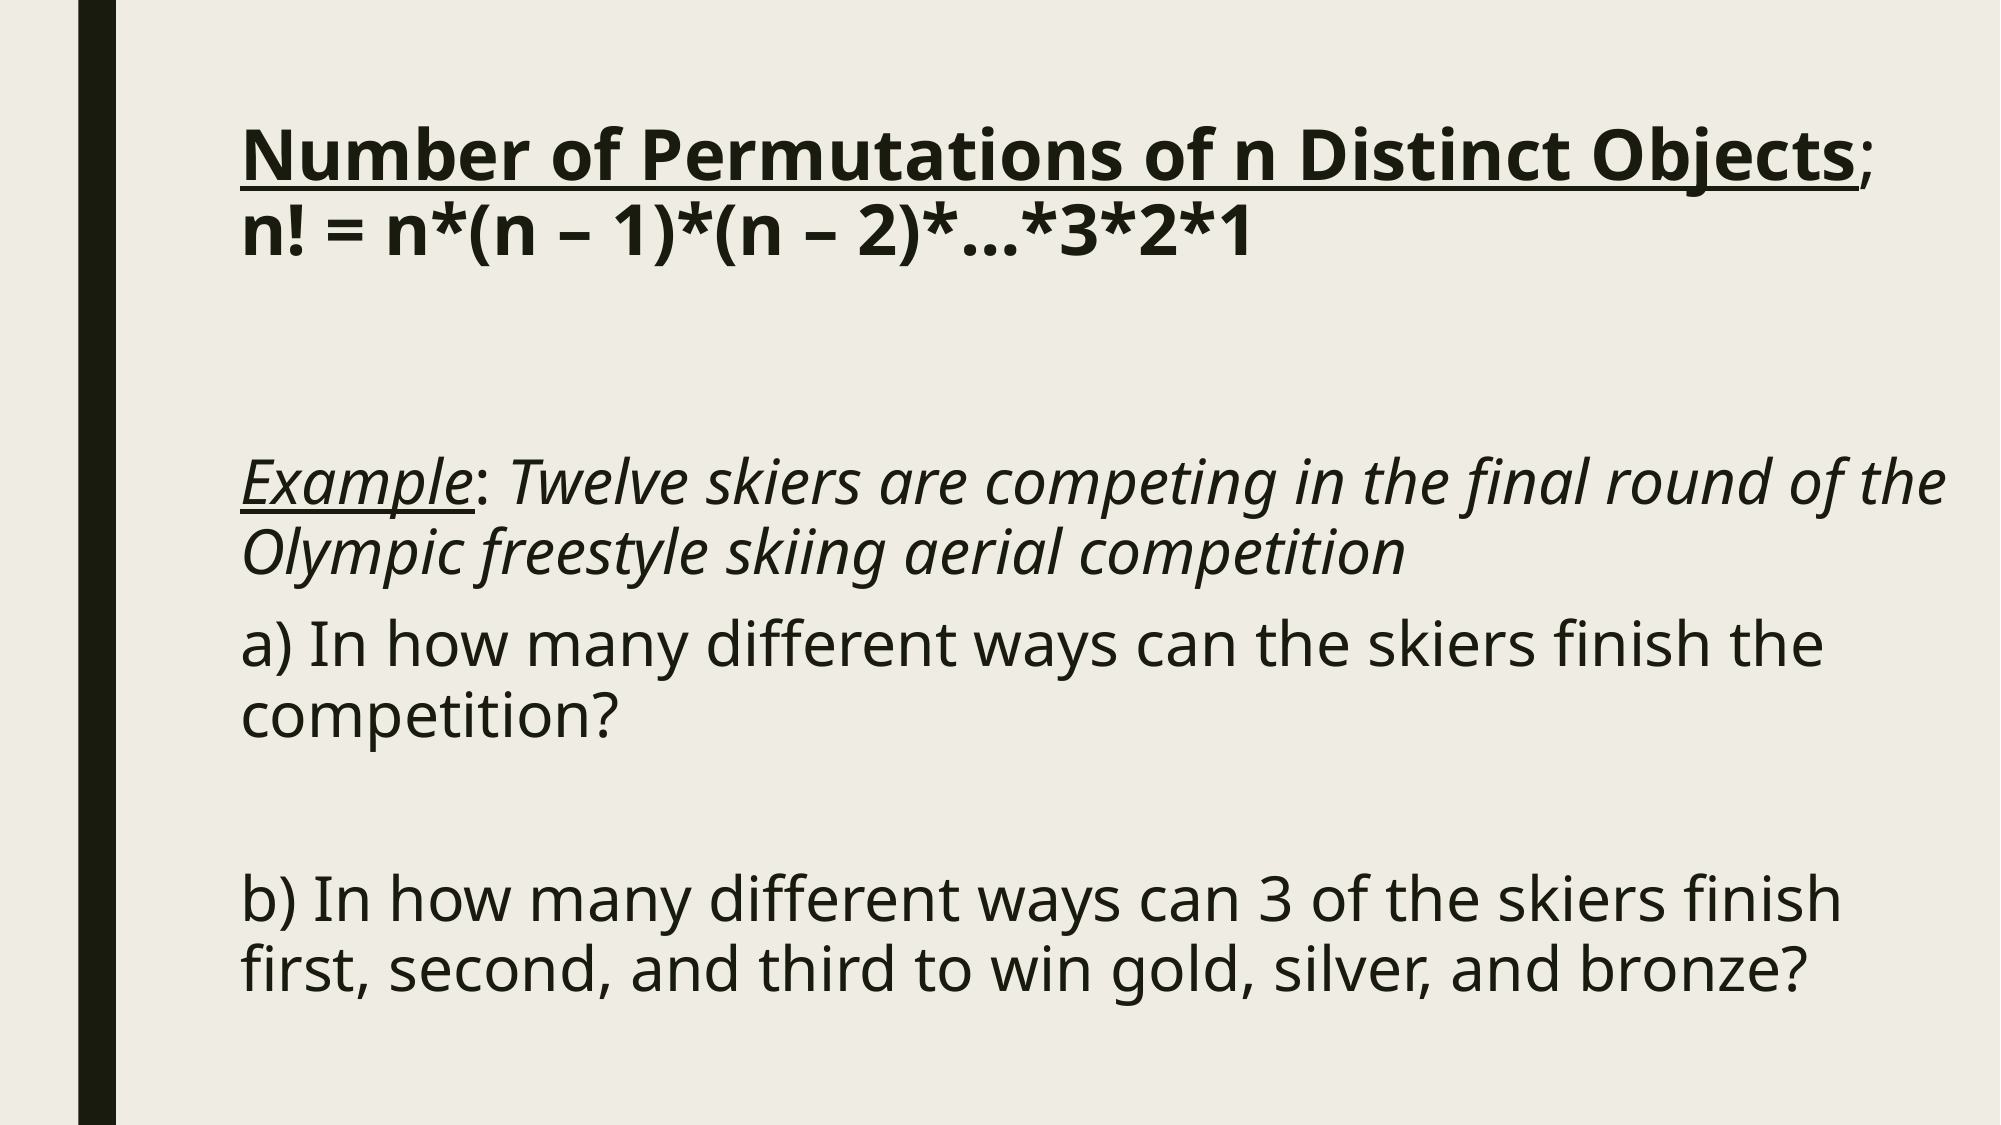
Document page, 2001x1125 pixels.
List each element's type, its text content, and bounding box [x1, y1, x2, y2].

list Example: Twelve skiers are competing in the final round of the Olympic freestyle skiing aerial competition a) In how many different ways can the skiers finish the competition? b) In how many different ways can 3 of the skiers finish first, second, and third to win gold, silver, and bronze? [225, 375, 1965, 1085]
title Number of Permutations of n Distinct Objects; n! = n*(n – 1)*(n – 2)*…*3*2*1 [225, 112, 1905, 357]
